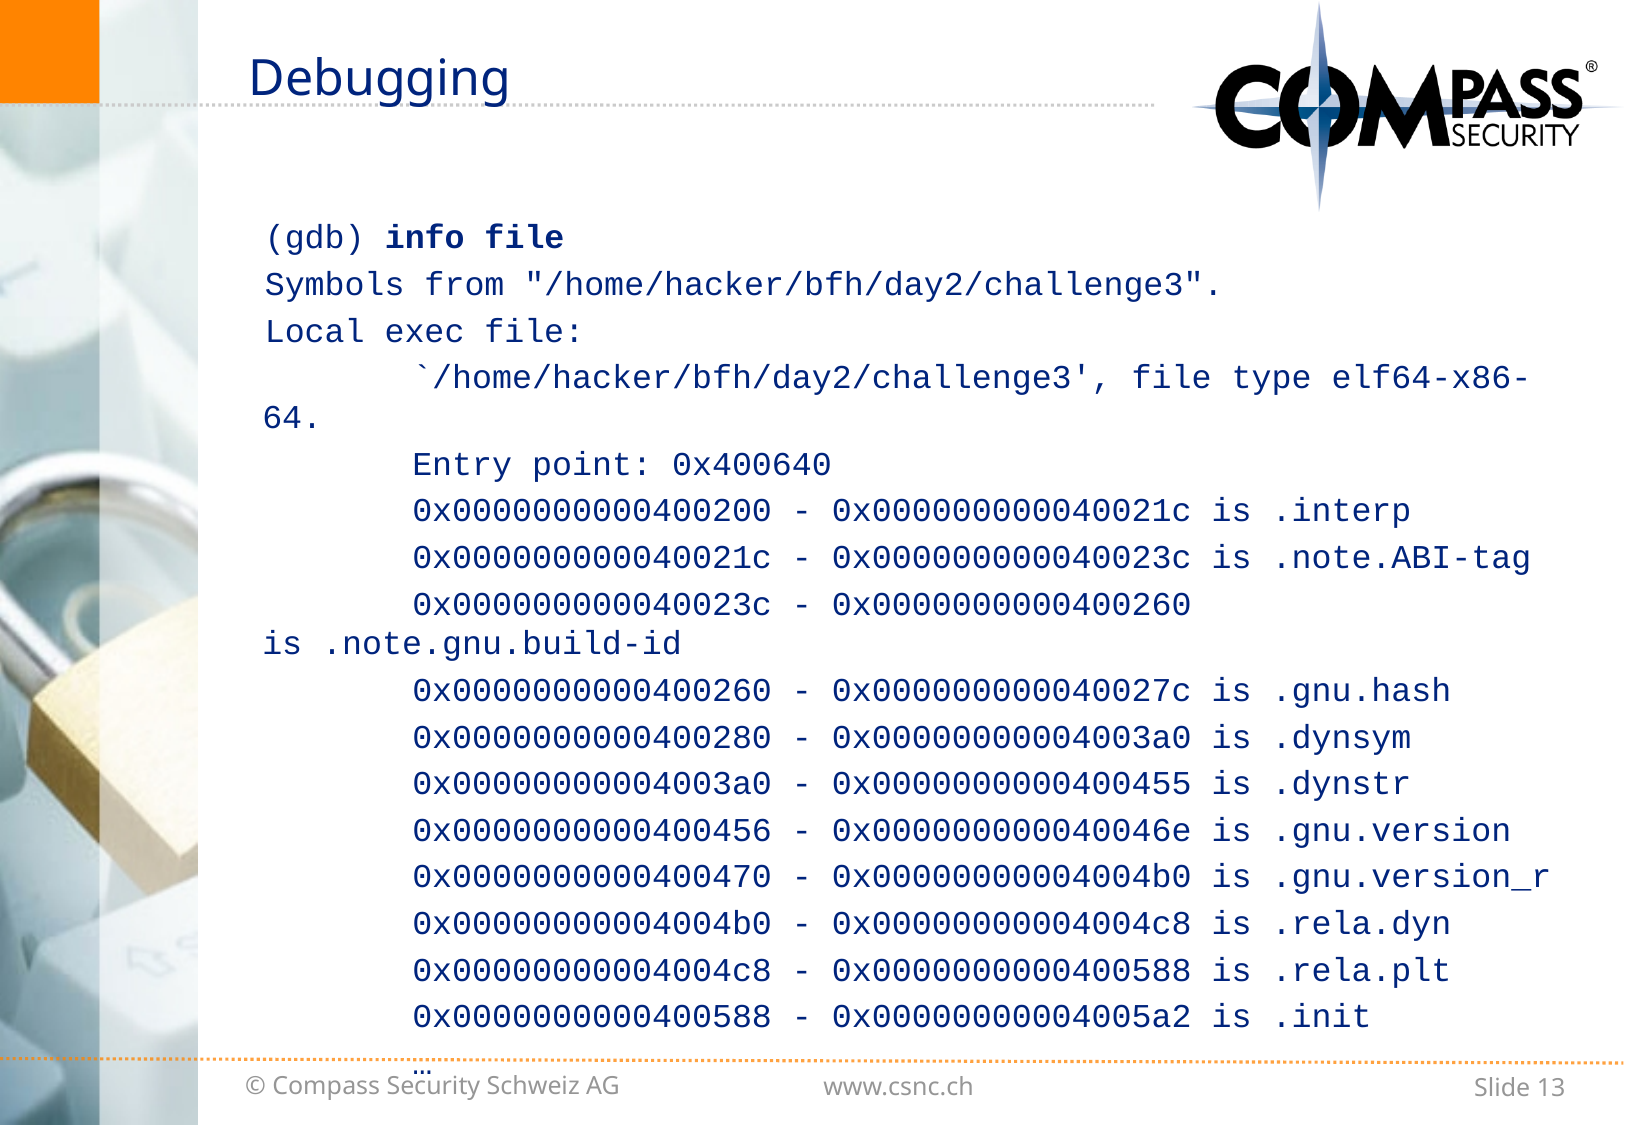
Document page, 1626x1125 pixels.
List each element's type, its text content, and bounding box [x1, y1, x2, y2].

picture [1192, 1, 1624, 212]
title Debugging [233, 0, 1144, 151]
list (gdb) info file Symbols from "/home/hacker/bfh/day2/challenge3". Local exec file: `/home/hacker/bfh/day2/challenge3', file type elf64-x86-64. Entry point: 0x400640 0x0000000000400200 - 0x000000000040021c is .interp 0x000000000040021c - 0x000000000040023c is .note.ABI-tag 0x000000000040023c - 0x0000000000400260 is .note.gnu.build-id 0x0000000000400260 - 0x000000000040027c is .gnu.hash 0x0000000000400280 - 0x00000000004003a0 is .dynsym 0x00000000004003a0 - 0x0000000000400455 is .dynstr 0x0000000000400456 - 0x000000000040046e is .gnu.version 0x0000000000400470 - 0x00000000004004b0 is .gnu.version_r 0x00000000004004b0 - 0x00000000004004c8 is .rela.dyn 0x00000000004004c8 - 0x0000000000400588 is .rela.plt 0x0000000000400588 - 0x00000000004005a2 is .init … [174, 208, 1584, 1033]
picture [0, 0, 198, 1125]
